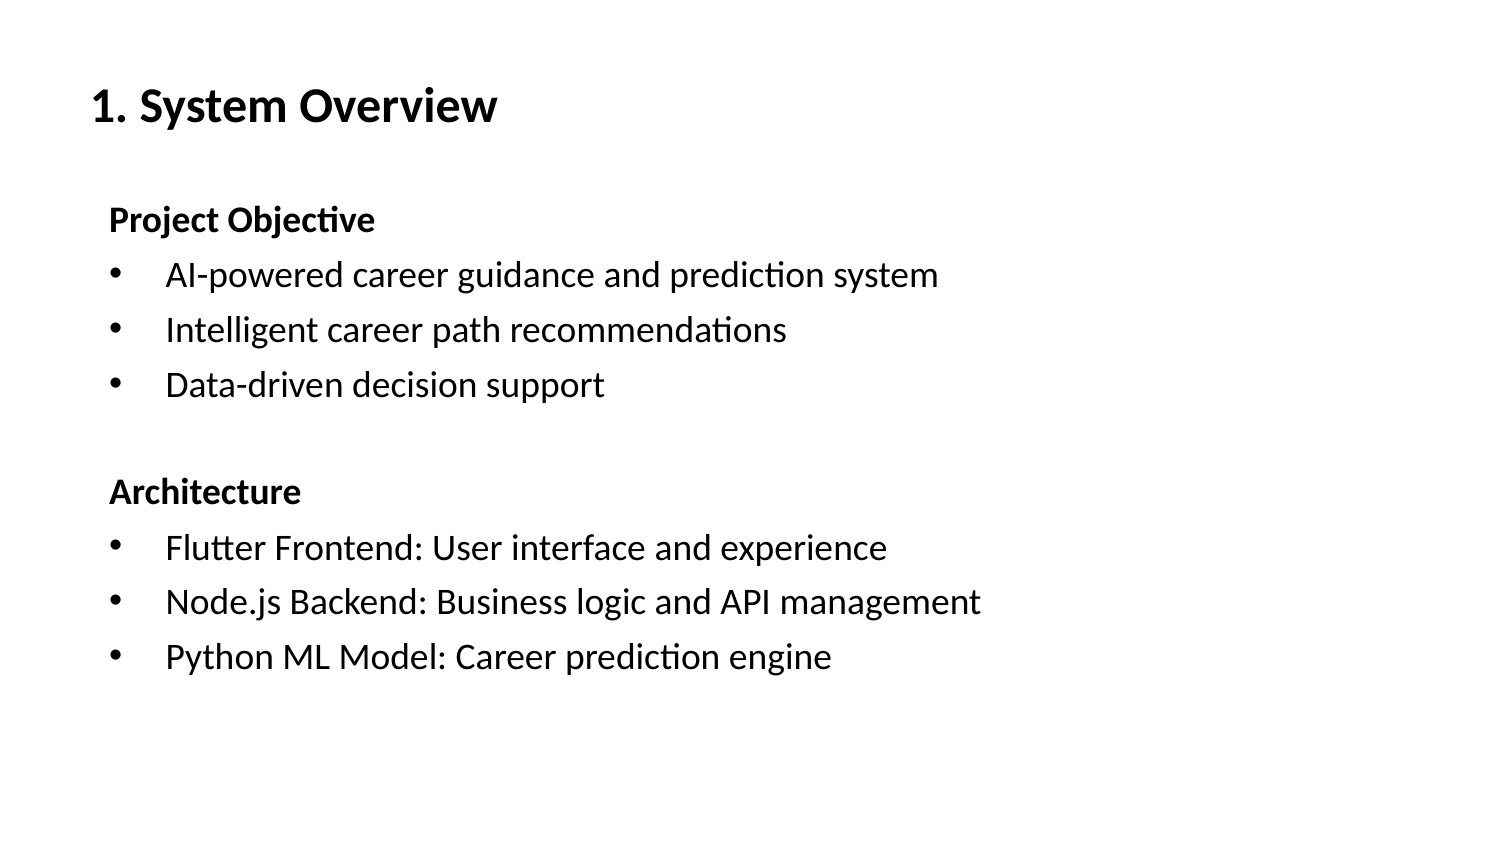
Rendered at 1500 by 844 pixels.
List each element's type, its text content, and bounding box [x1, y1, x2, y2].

text_box 1. System Overview [74, 65, 1200, 141]
list Project Objective AI-powered career guidance and prediction system Intelligent career path recommendations Data-driven decision support Architecture Flutter Frontend: User interface and experience Node.js Backend: Business logic and API management Python ML Model: Career prediction engine [94, 187, 1445, 745]
